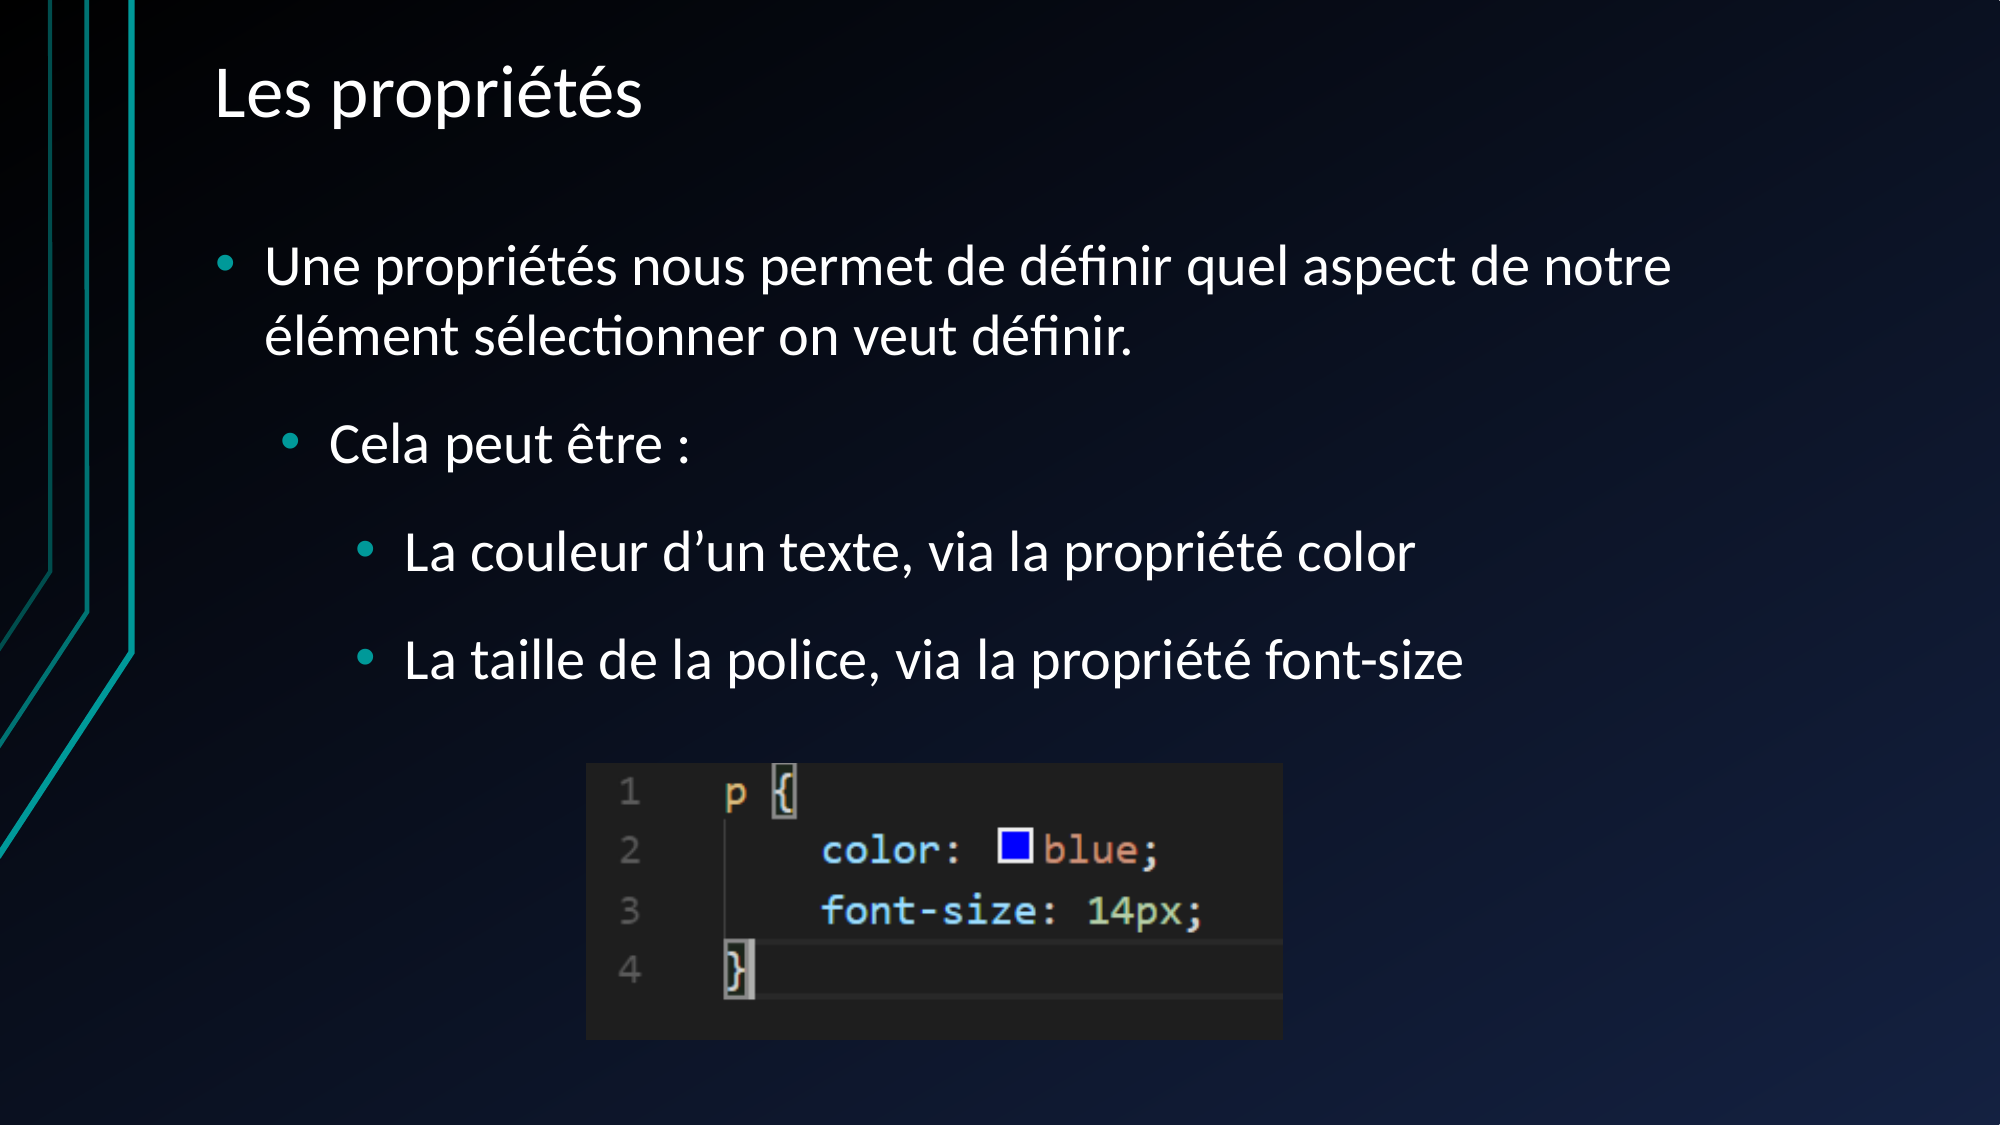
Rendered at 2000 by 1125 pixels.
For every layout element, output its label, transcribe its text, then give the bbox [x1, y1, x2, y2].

picture [586, 763, 1283, 1040]
list Une propriétés nous permet de définir quel aspect de notre élément sélectionner on veut définir. Cela peut être : La couleur d’un texte, via la propriété color La taille de la police, via la propriété font-size [200, 219, 1851, 953]
title Les propriétés [200, 45, 1900, 149]
